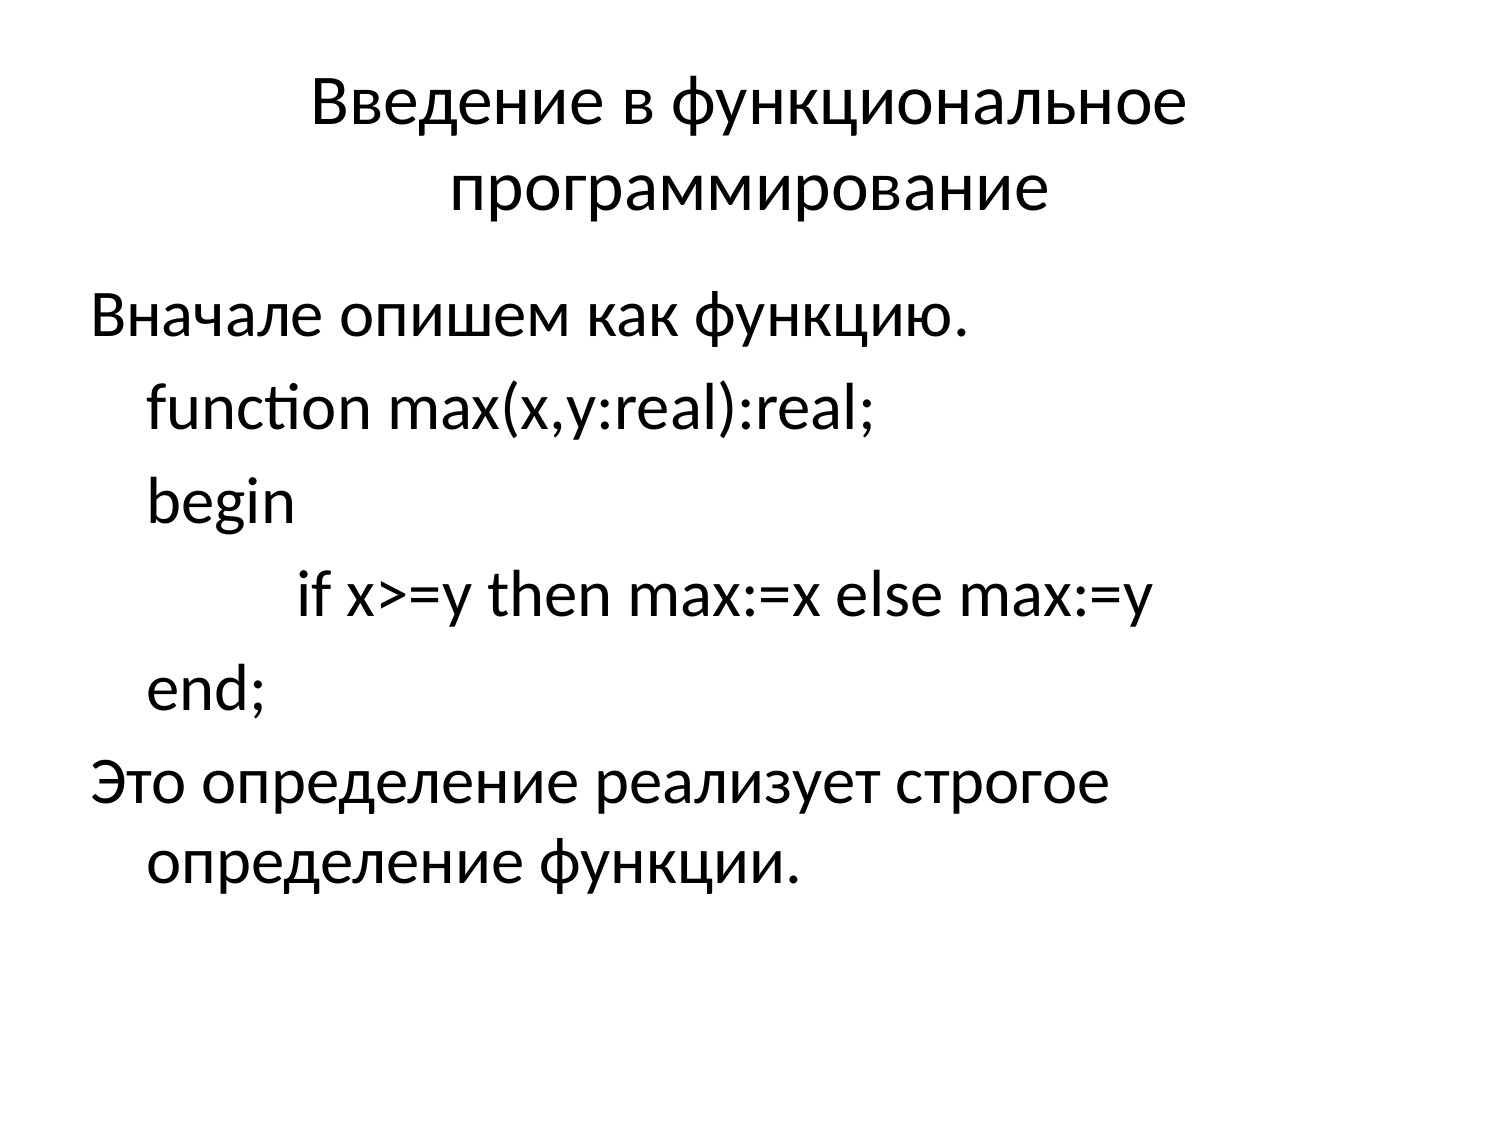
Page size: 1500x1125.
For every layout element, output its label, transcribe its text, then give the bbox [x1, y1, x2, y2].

title Введение в функциональное программирование [75, 45, 1425, 233]
list Вначале опишем как функцию. function max(x,y:real):real; begin if x>=y then max:=x else max:=y end; Это определение реализует строгое определение функции. [75, 262, 1425, 1005]
